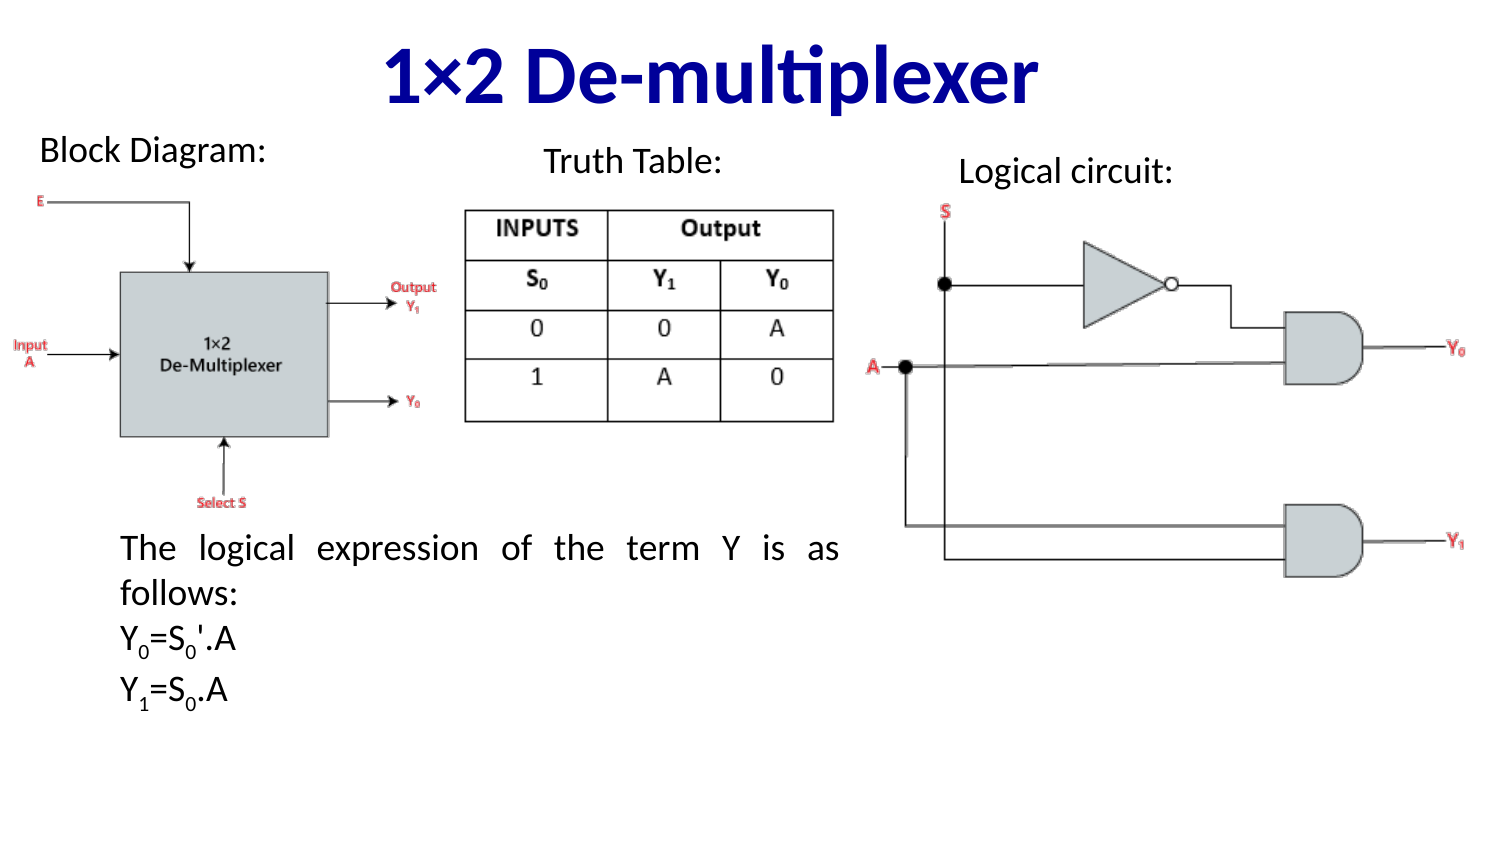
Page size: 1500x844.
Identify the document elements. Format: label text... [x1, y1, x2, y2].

text_box Truth Table: [528, 128, 739, 189]
text_box The logical expression of the term Y is as follows: Y0=S0'.A Y1=S0.A [105, 515, 856, 723]
picture [7, 186, 446, 528]
title 1×2 De-multiplexer [35, 0, 1386, 141]
picture [456, 198, 853, 444]
text_box Logical circuit: [943, 138, 1190, 197]
picture [855, 198, 1473, 592]
text_box Block Diagram: [24, 117, 283, 177]
